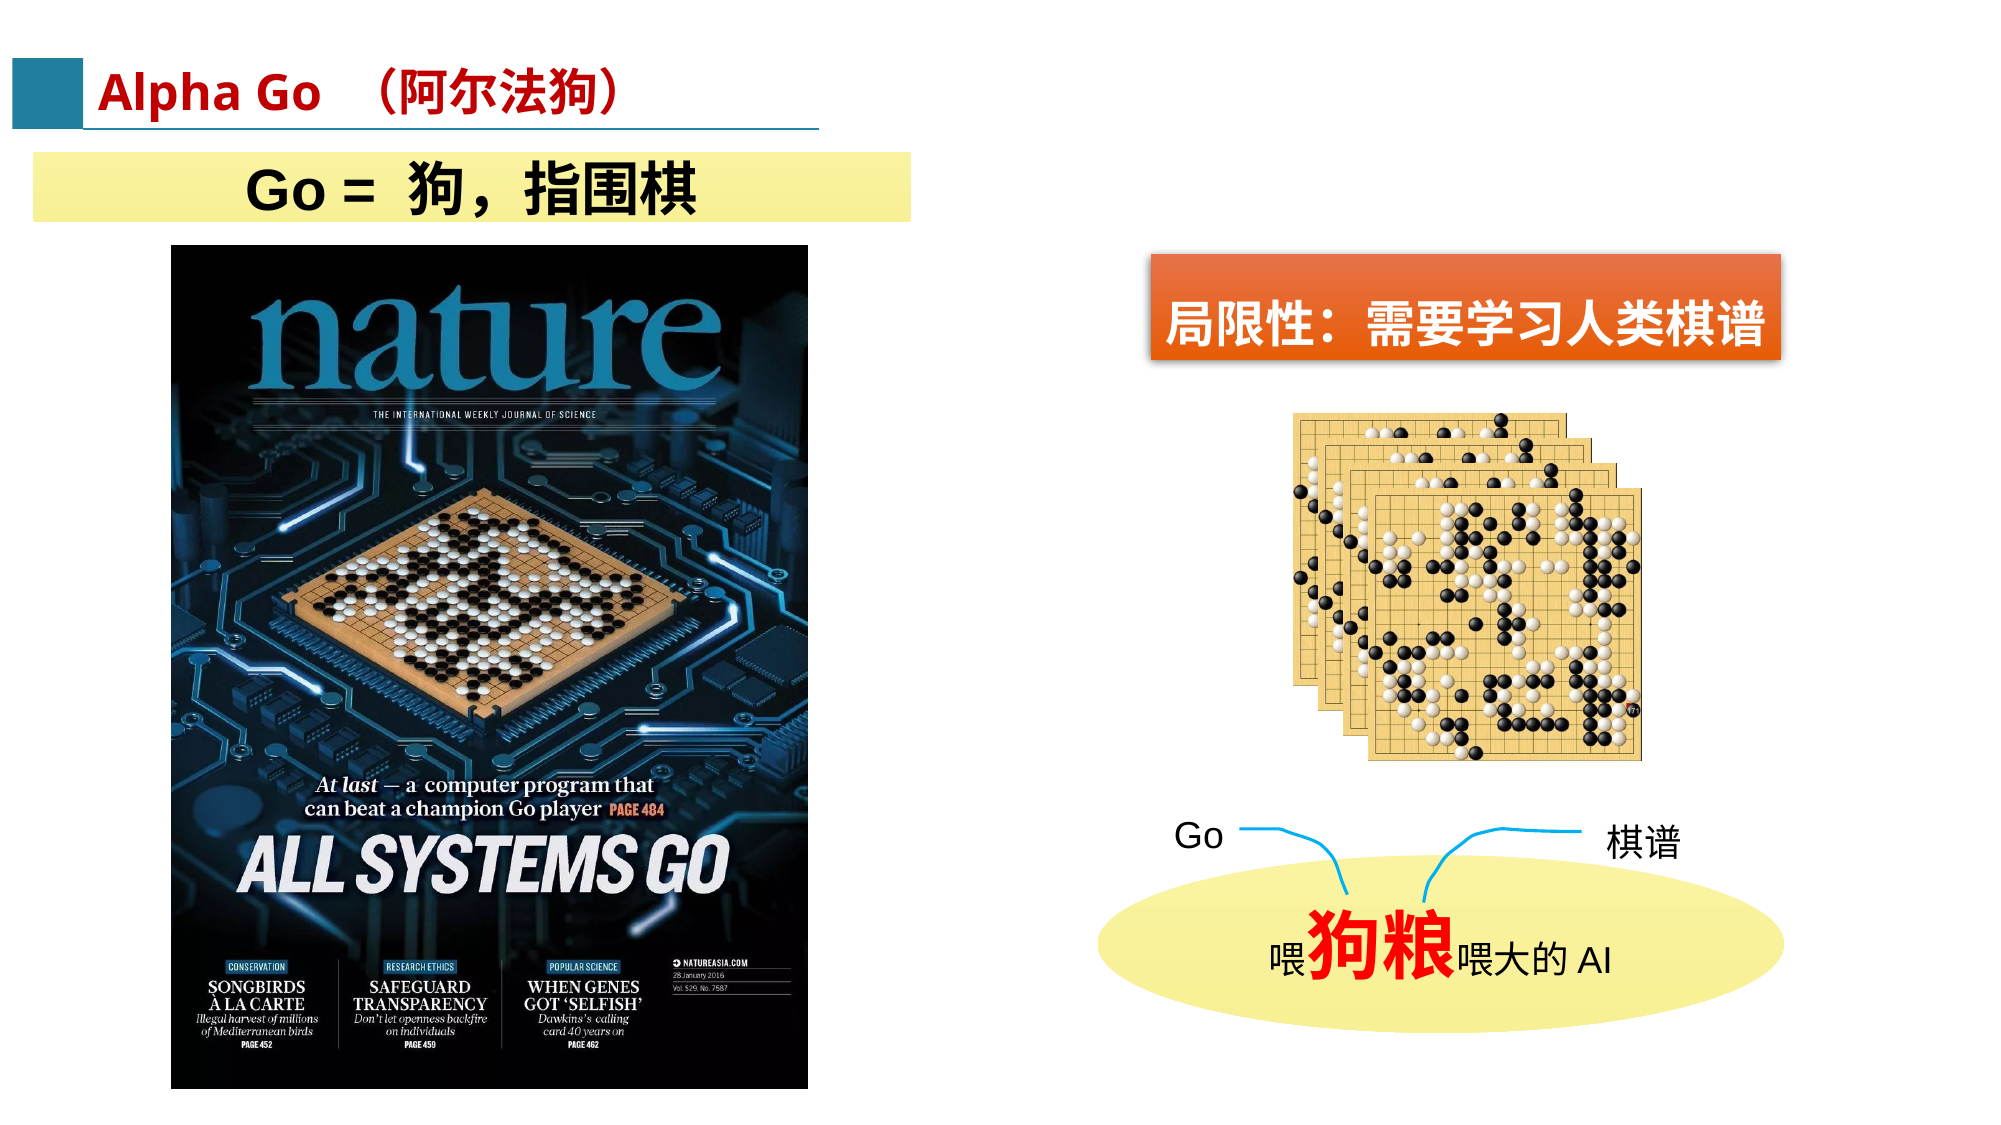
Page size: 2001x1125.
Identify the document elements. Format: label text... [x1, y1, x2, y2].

picture [171, 245, 808, 1089]
text_box Go = 狗，指围棋 [33, 152, 911, 222]
text_box Go [1159, 781, 1239, 864]
text_box 棋谱 [1592, 789, 1697, 872]
text_box 喂狗粮喂大的AI [1097, 854, 1785, 1034]
text_box [1422, 827, 1582, 903]
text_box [1293, 413, 1642, 761]
text_box 局限性：需要学习人类棋谱 [1151, 254, 1781, 360]
text_box [1239, 827, 1349, 896]
title Alpha Go （阿尔法狗） [83, 58, 1341, 130]
